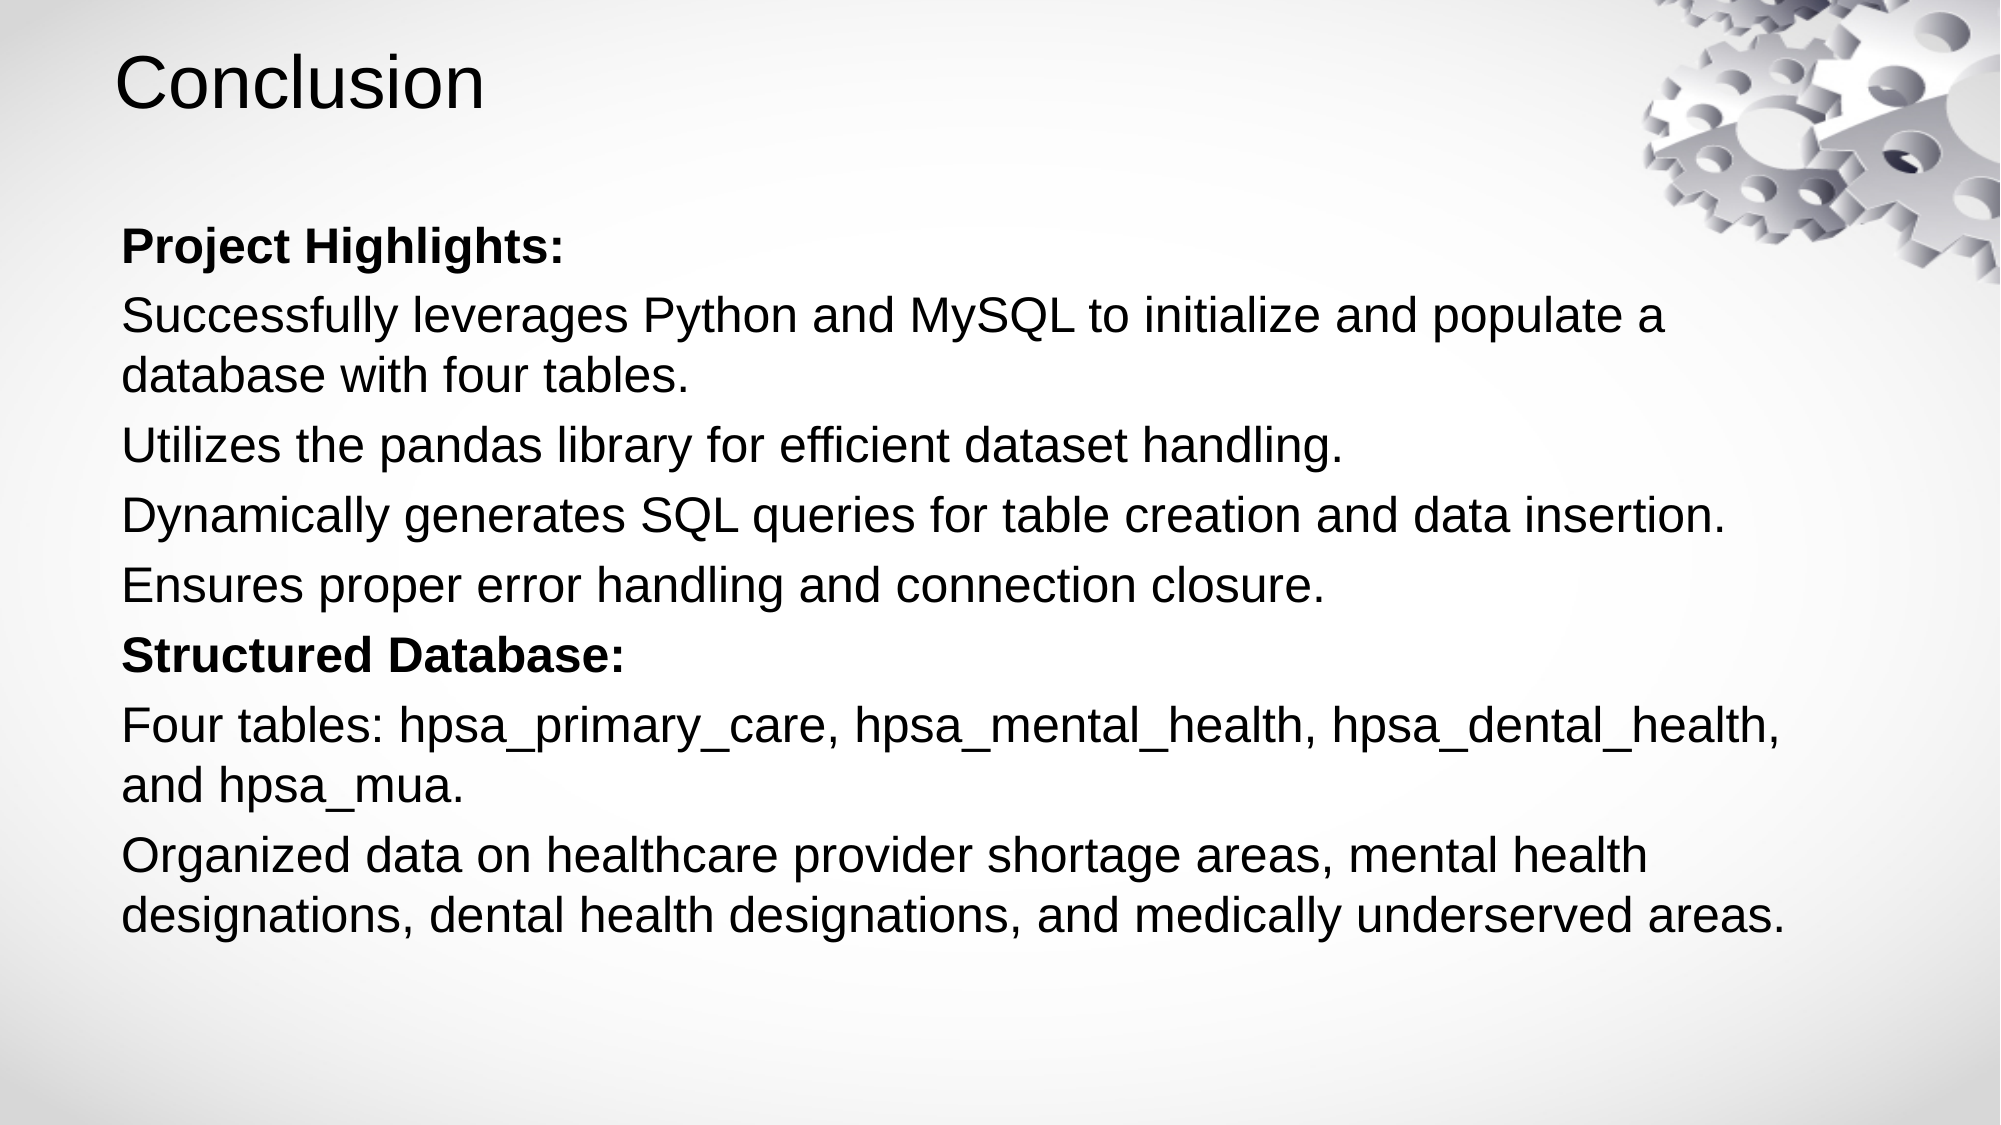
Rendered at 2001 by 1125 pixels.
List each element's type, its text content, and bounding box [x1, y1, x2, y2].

list Project Highlights: Successfully leverages Python and MySQL to initialize and populate a database with four tables. Utilizes the pandas library for efficient dataset handling. Dynamically generates SQL queries for table creation and data insertion. Ensures proper error handling and connection closure. Structured Database: Four tables: hpsa_primary_care, hpsa_mental_health, hpsa_dental_health, and hpsa_mua. Organized data on healthcare provider shortage areas, mental health designations, dental health designations, and medically underserved areas. [105, 205, 1832, 920]
picture [0, 0, 2000, 1125]
title Conclusion [99, 30, 1901, 127]
